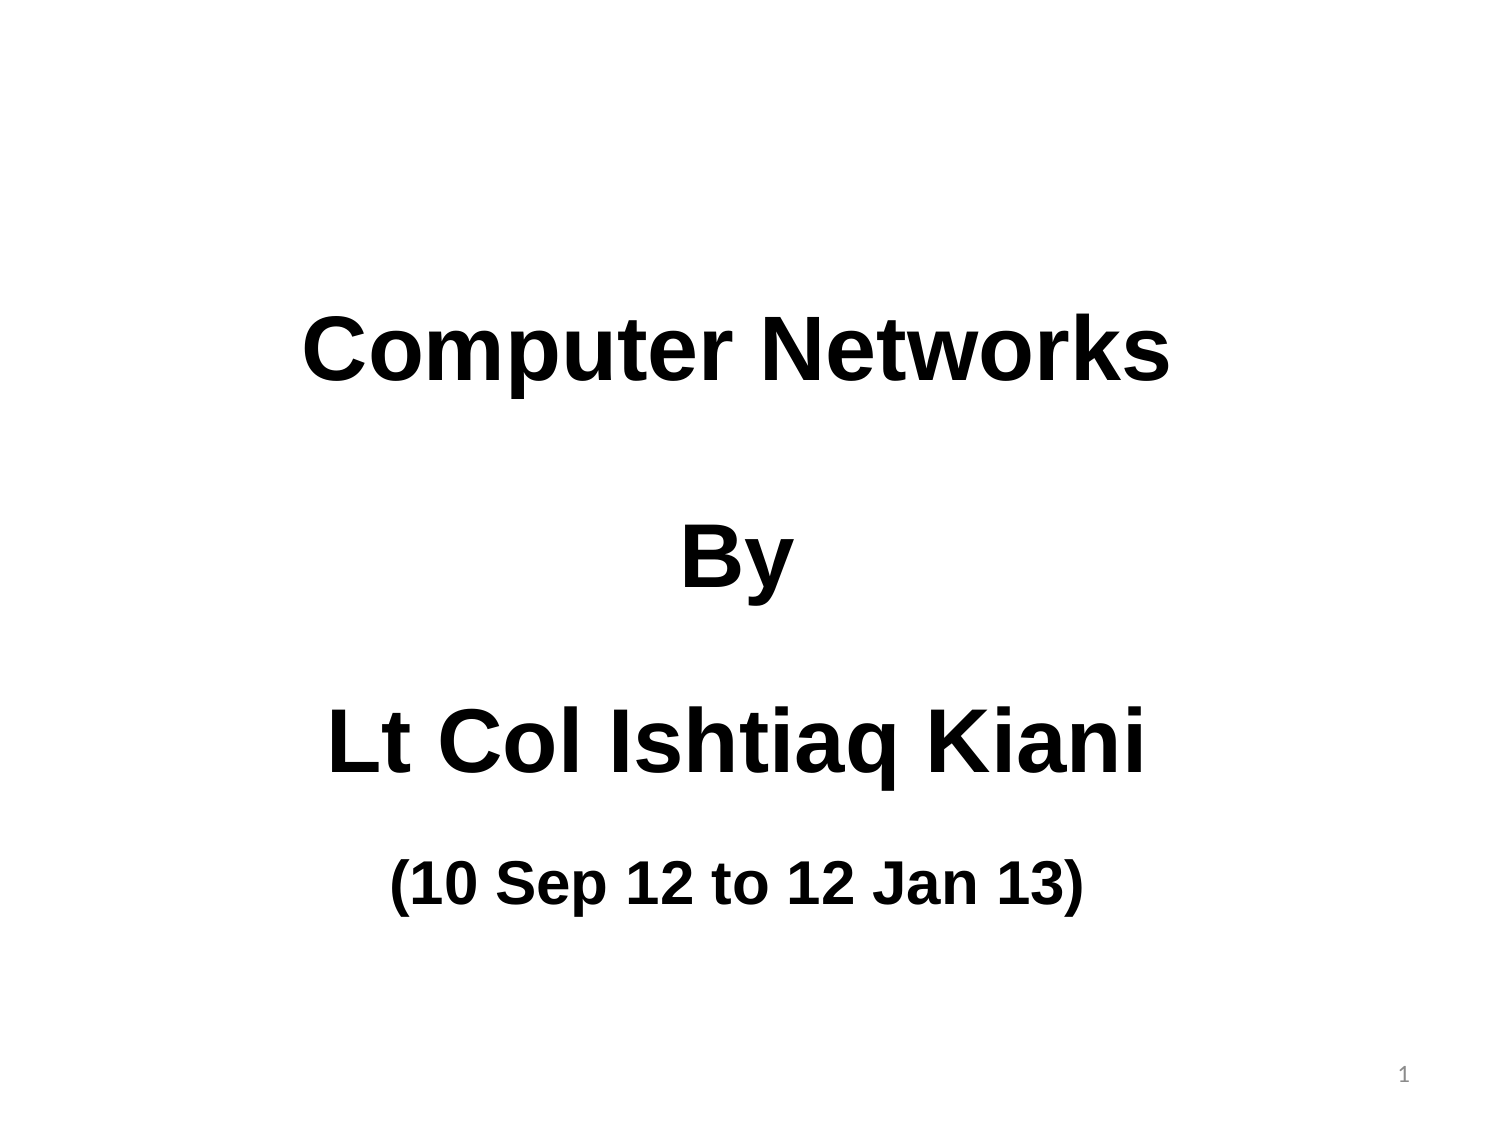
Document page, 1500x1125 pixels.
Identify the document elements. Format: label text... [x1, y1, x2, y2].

slide_number 1 [1074, 1042, 1425, 1103]
text_box By Lt Col Ishtiaq Kiani (10 Sep 12 to 12 Jan 13) [99, 412, 1375, 925]
title Computer Networks [99, 262, 1375, 412]
